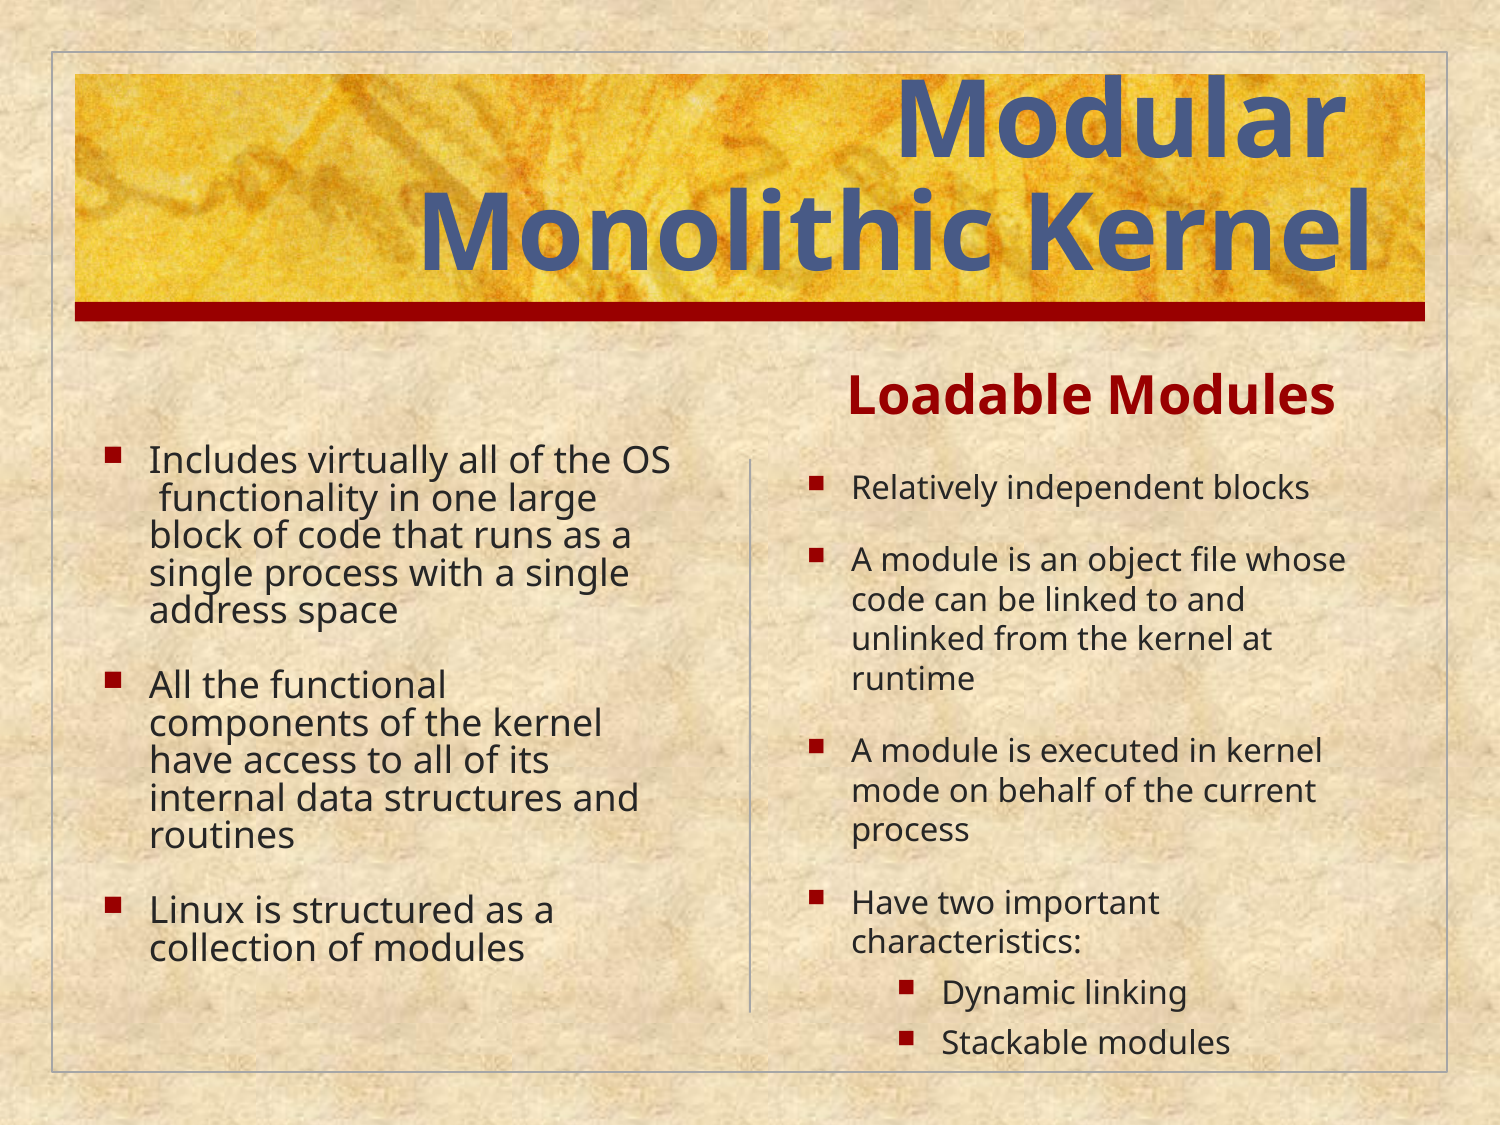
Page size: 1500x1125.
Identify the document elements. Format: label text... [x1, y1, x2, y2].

picture [0, 0, 1500, 1125]
list Relatively independent blocks A module is an object file whose code can be linked to and unlinked from the kernel at runtime A module is executed in kernel mode on behalf of the current process Have two important characteristics: Dynamic linking Stackable modules [791, 458, 1392, 1075]
list Includes virtually all of the OS functionality in one large block of code that runs as a single process with a single address space All the functional components of the kernel have access to all of its internal data structures and routines Linux is structured as a collection of modules [87, 350, 688, 1063]
list Loadable Modules [791, 334, 1392, 455]
title Modular Monolithic Kernel [108, 74, 1392, 292]
